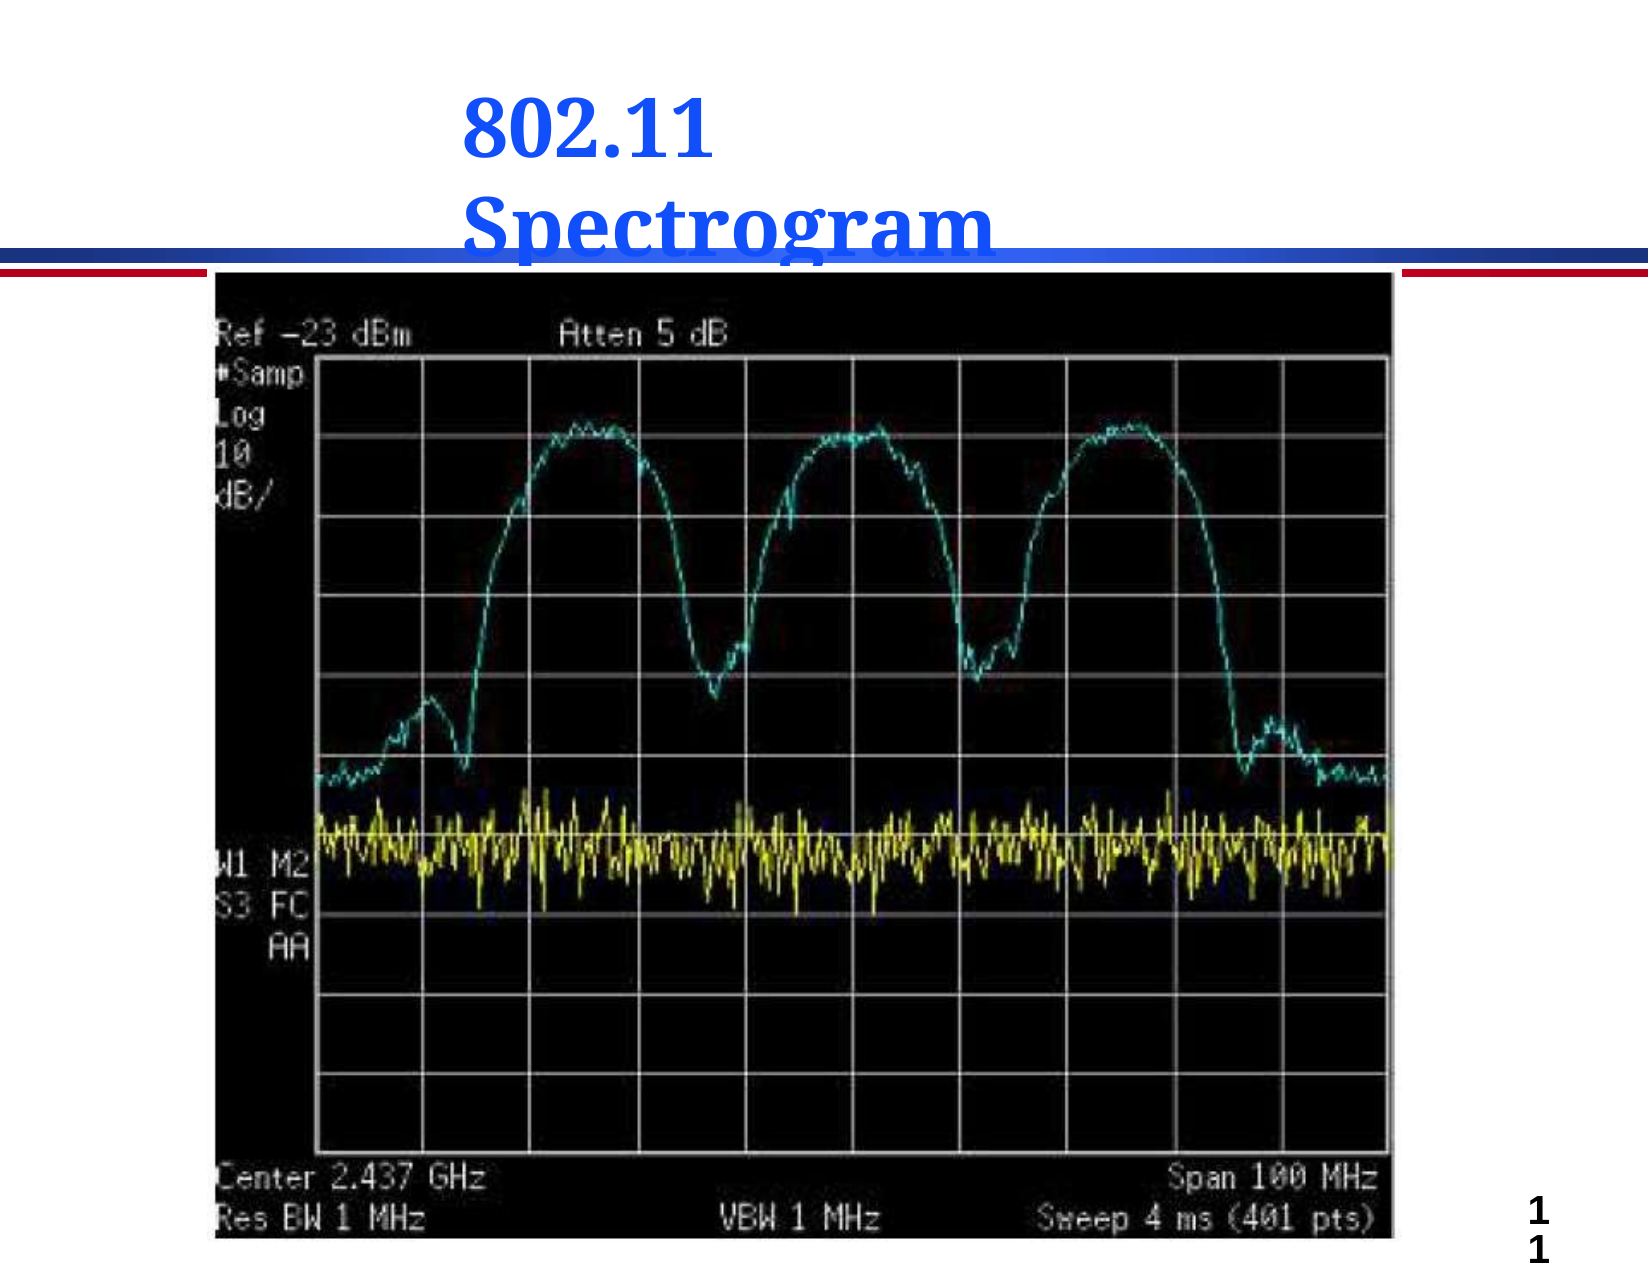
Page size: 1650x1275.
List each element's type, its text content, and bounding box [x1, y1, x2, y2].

picture [0, 266, 1648, 1244]
title 802.11 Spectrogram [460, 72, 1189, 265]
picture [0, 248, 460, 263]
picture [1189, 248, 1648, 263]
text_box 11 [1521, 1185, 1557, 1233]
